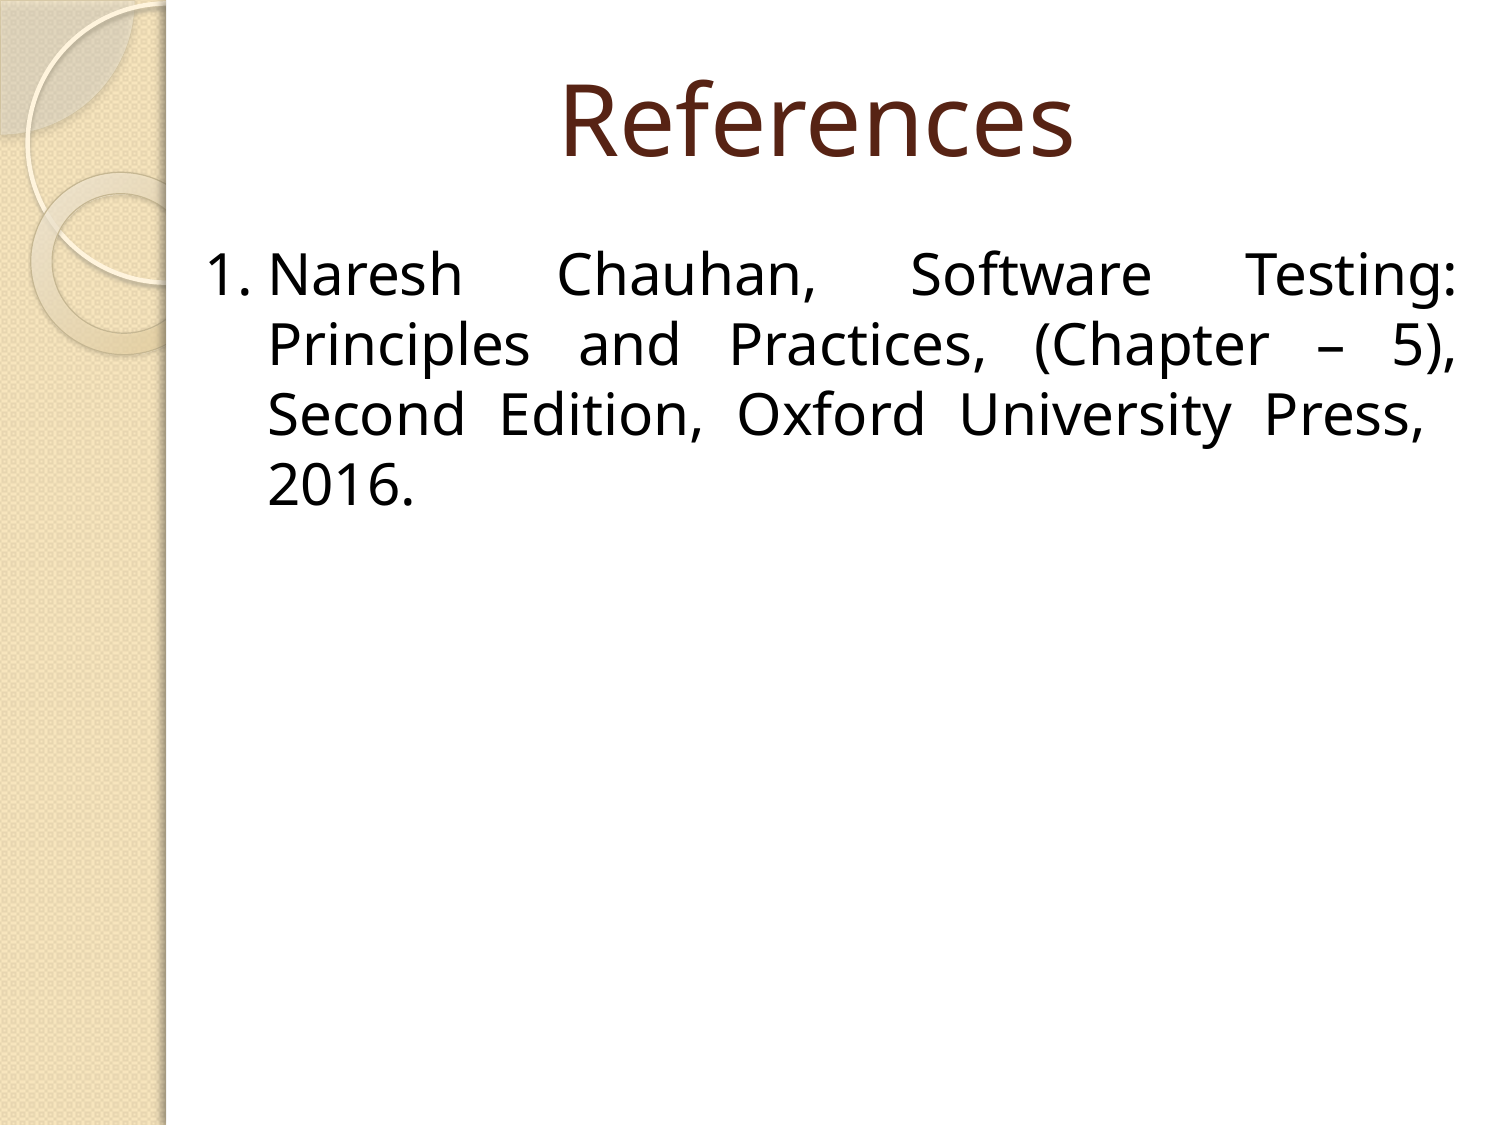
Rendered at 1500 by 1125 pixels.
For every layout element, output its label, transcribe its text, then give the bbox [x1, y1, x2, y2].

text_box References [184, 45, 1475, 188]
text_box Naresh Chauhan, Software Testing: Principles and Practices, (Chapter – 5), Second Edition, Oxford University Press, 2016. [187, 229, 1475, 641]
